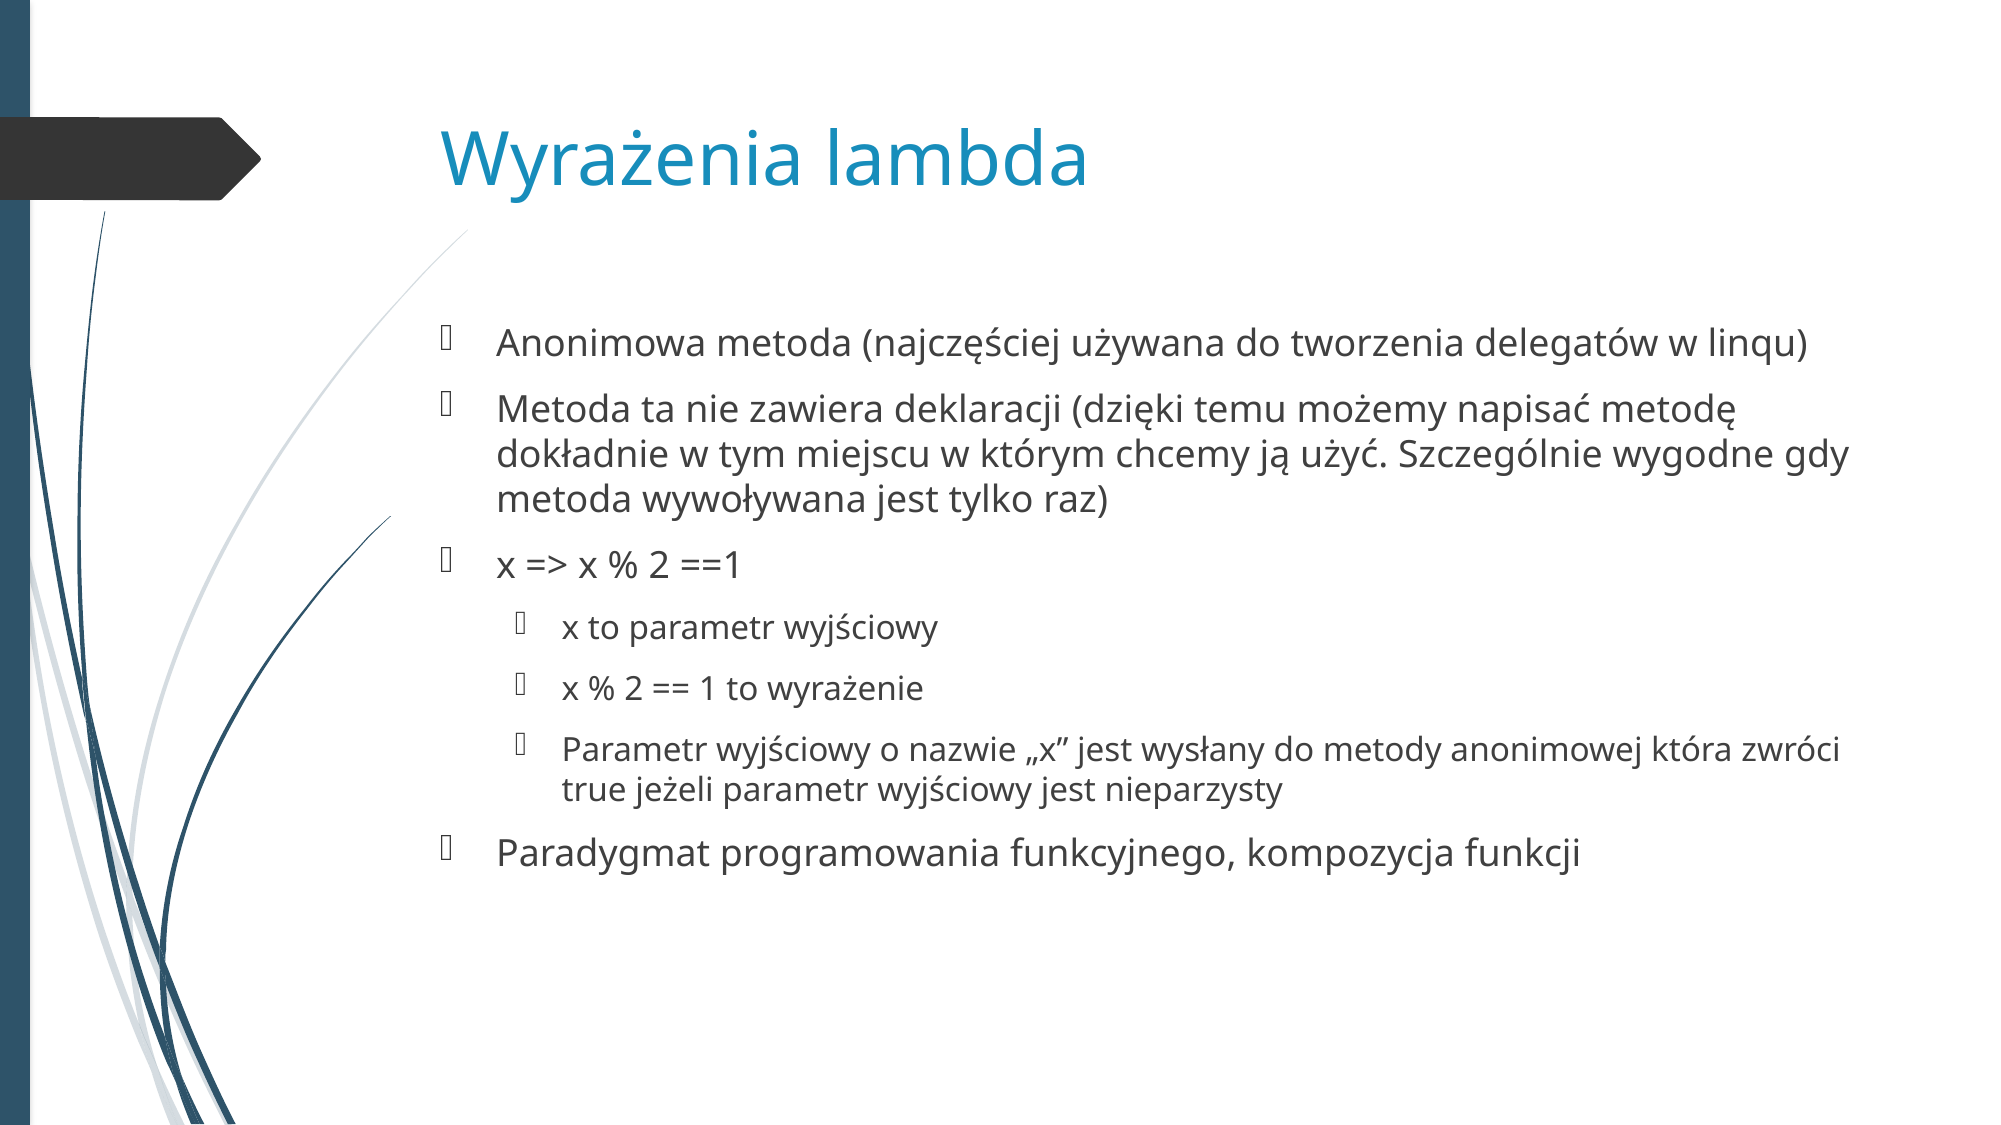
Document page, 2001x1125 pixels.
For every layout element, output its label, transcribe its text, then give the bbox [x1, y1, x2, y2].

title Wyrażenia lambda [425, 102, 1888, 311]
list Anonimowa metoda (najczęściej używana do tworzenia delegatów w linqu) Metoda ta nie zawiera deklaracji (dzięki temu możemy napisać metodę dokładnie w tym miejscu w którym chcemy ją użyć. Szczególnie wygodne gdy metoda wywoływana jest tylko raz) x => x % 2 ==1 x to parametr wyjściowy x % 2 == 1 to wyrażenie Parametr wyjściowy o nazwie „x” jest wysłany do metody anonimowej która zwróci true jeżeli parametr wyjściowy jest nieparzysty Paradygmat programowania funkcyjnego, kompozycja funkcji [424, 311, 1888, 1023]
